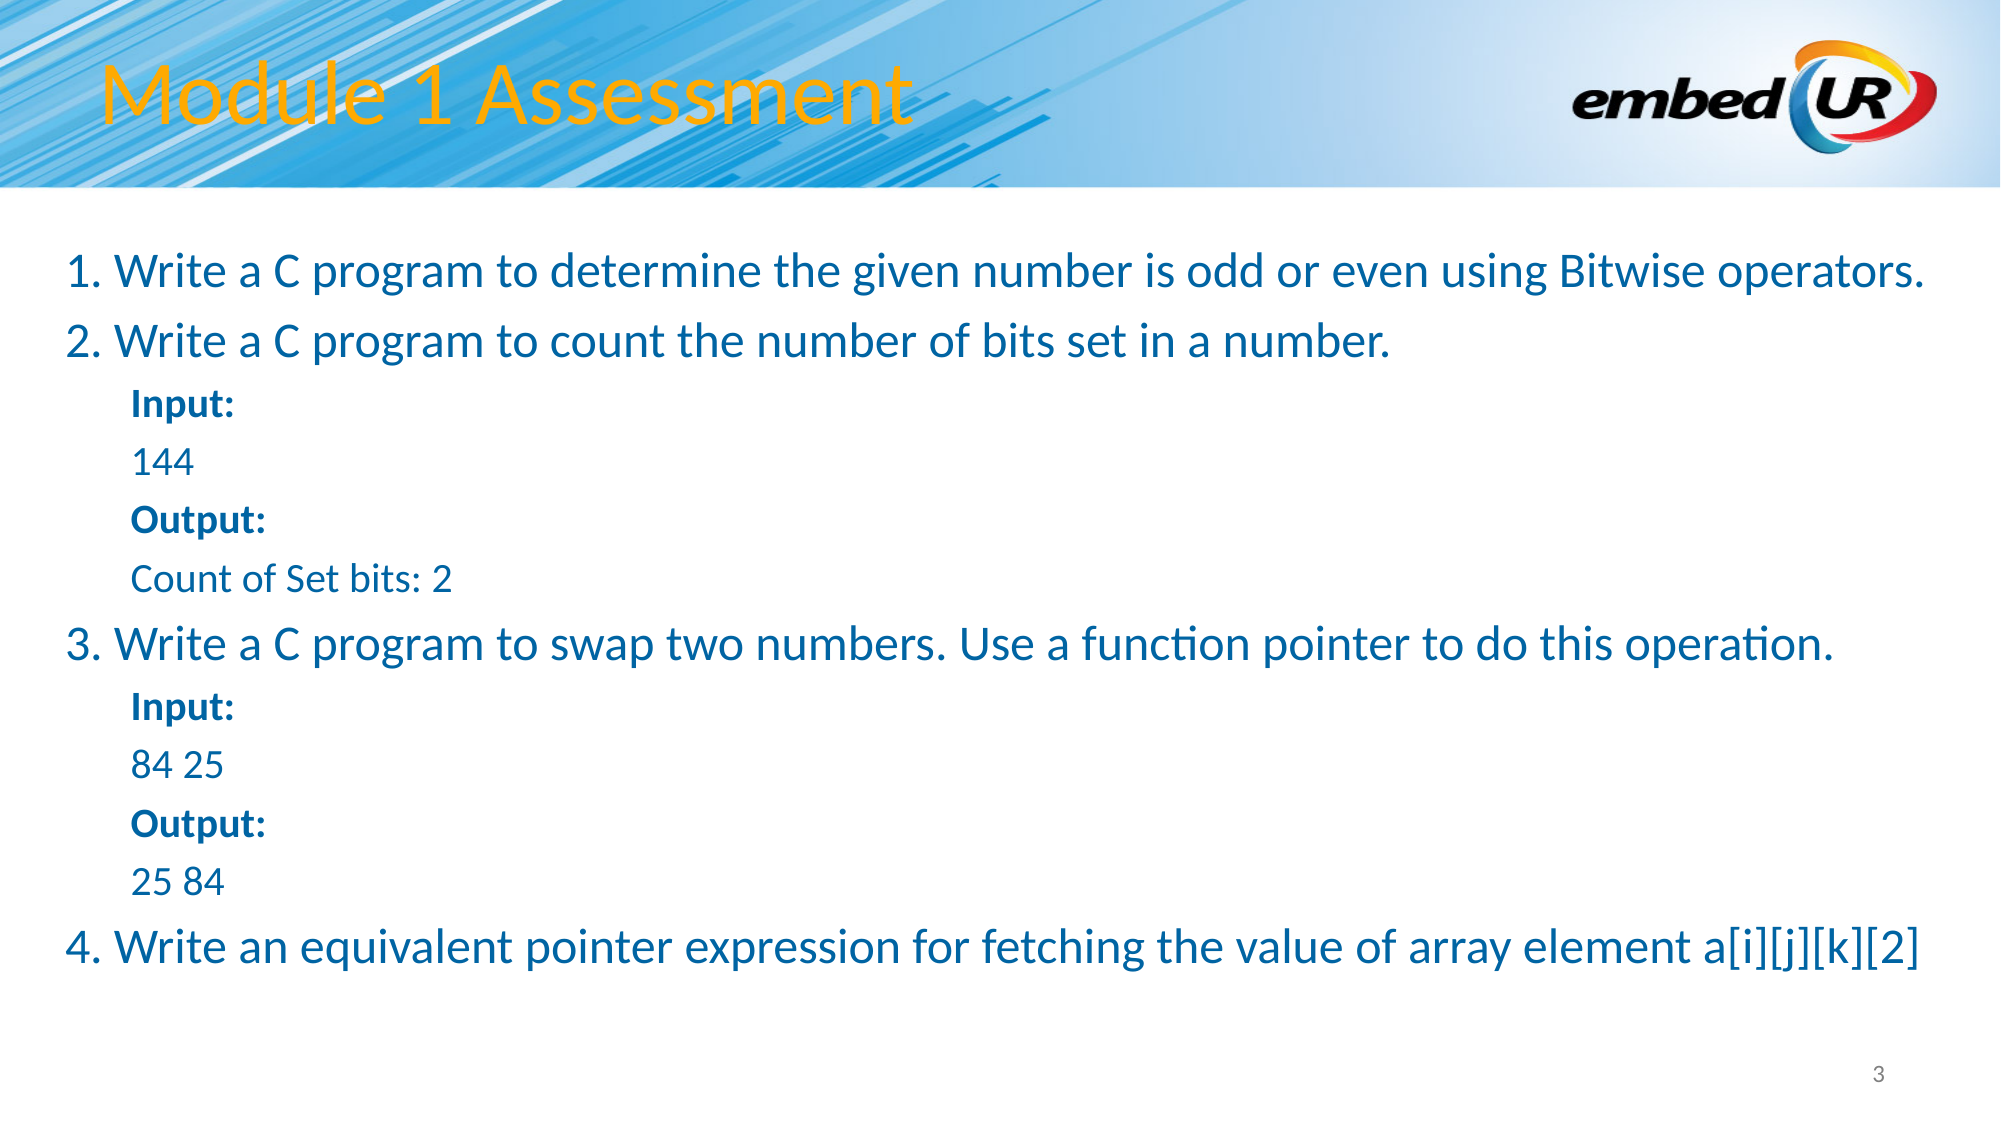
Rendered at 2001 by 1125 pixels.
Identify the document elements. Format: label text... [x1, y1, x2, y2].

title Module 1 Assessment [83, 12, 1785, 163]
slide_number 3 [1433, 1042, 1900, 1103]
list 1. Write a C program to determine the given number is odd or even using Bitwise operators. 2. Write a C program to count the number of bits set in a number. Input: 144 Output: Count of Set bits: 2 3. Write a C program to swap two numbers. Use a function pointer to do this operation. Input: 84 25 Output: 25 84 4. Write an equivalent pointer expression for fetching the value of array element a[i][j][k][2] [50, 229, 1955, 1043]
picture [0, 0, 2001, 1125]
